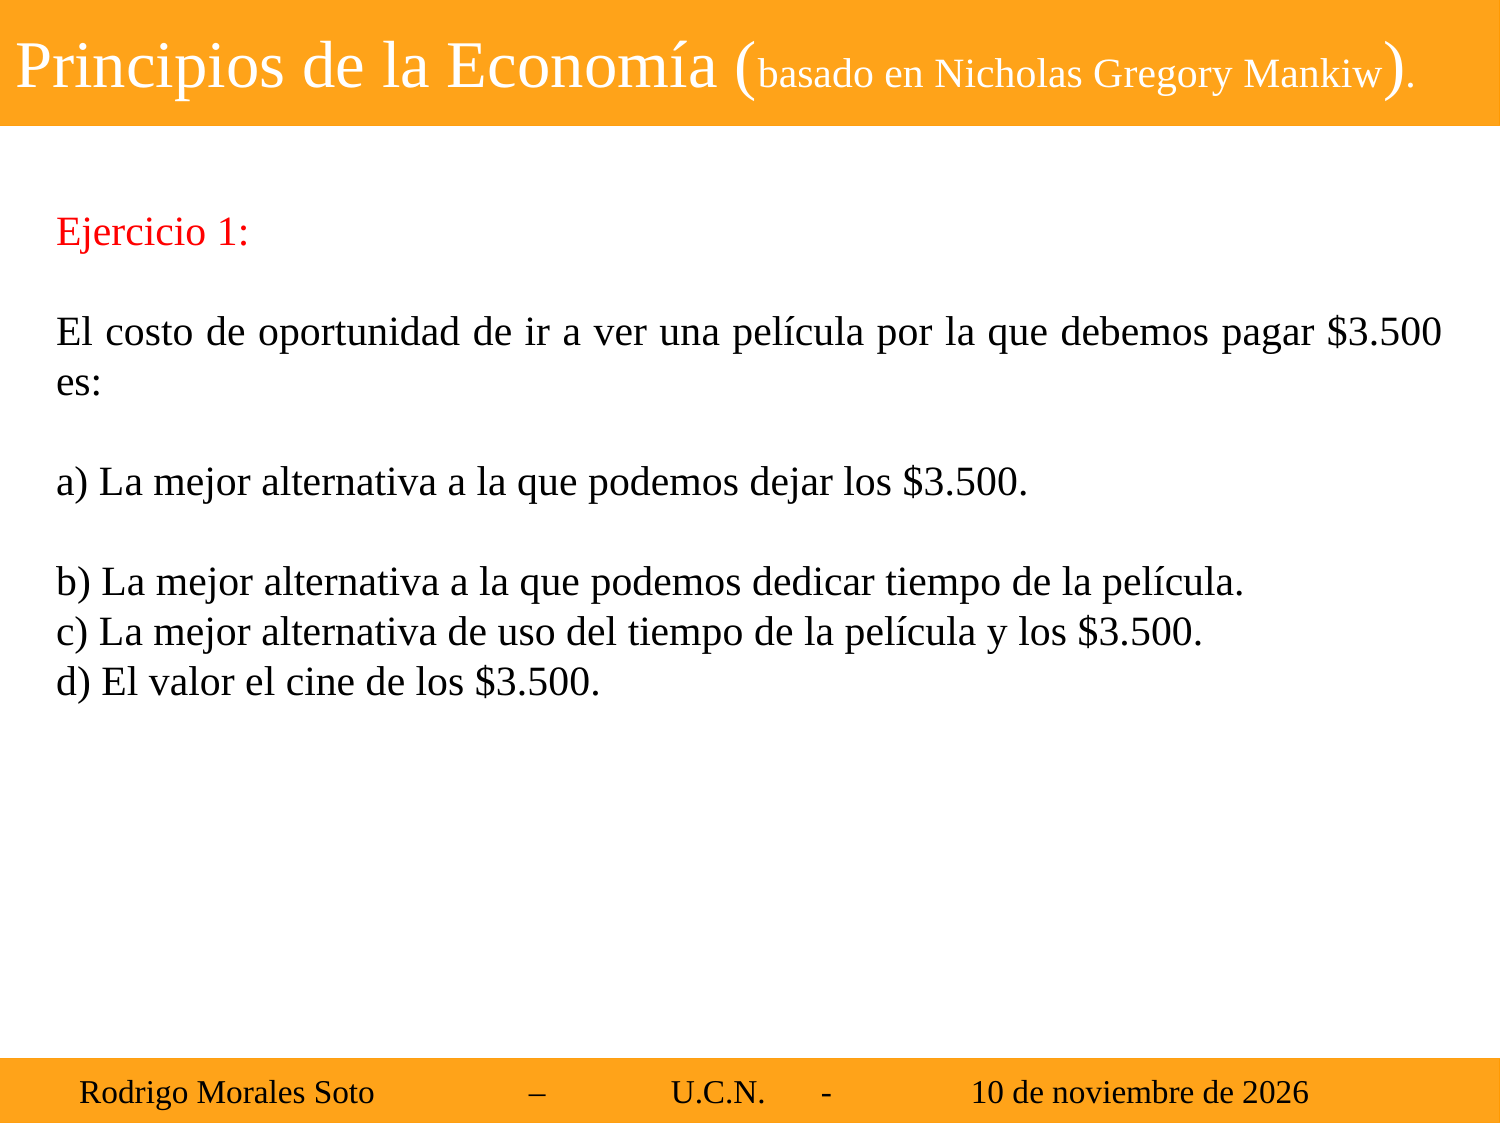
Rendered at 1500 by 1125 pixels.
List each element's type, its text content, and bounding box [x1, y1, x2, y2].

text_box Principios de la Economía (basado en Nicholas Gregory Mankiw). [0, 0, 1500, 126]
text_box Ejercicio 1: El costo de oportunidad de ir a ver una película por la que debemos pagar $3.500 es: a) La mejor alternativa a la que podemos dejar los $3.500. b) La mejor alternativa a la que podemos dedicar tiempo de la película. c) La mejor alternativa de uso del tiempo de la película y los $3.500. d) El valor el cine de los $3.500. [41, 196, 1459, 962]
text_box Rodrigo Morales Soto – U.C.N. - 21 de agosto de 2013 [0, 1058, 1500, 1123]
